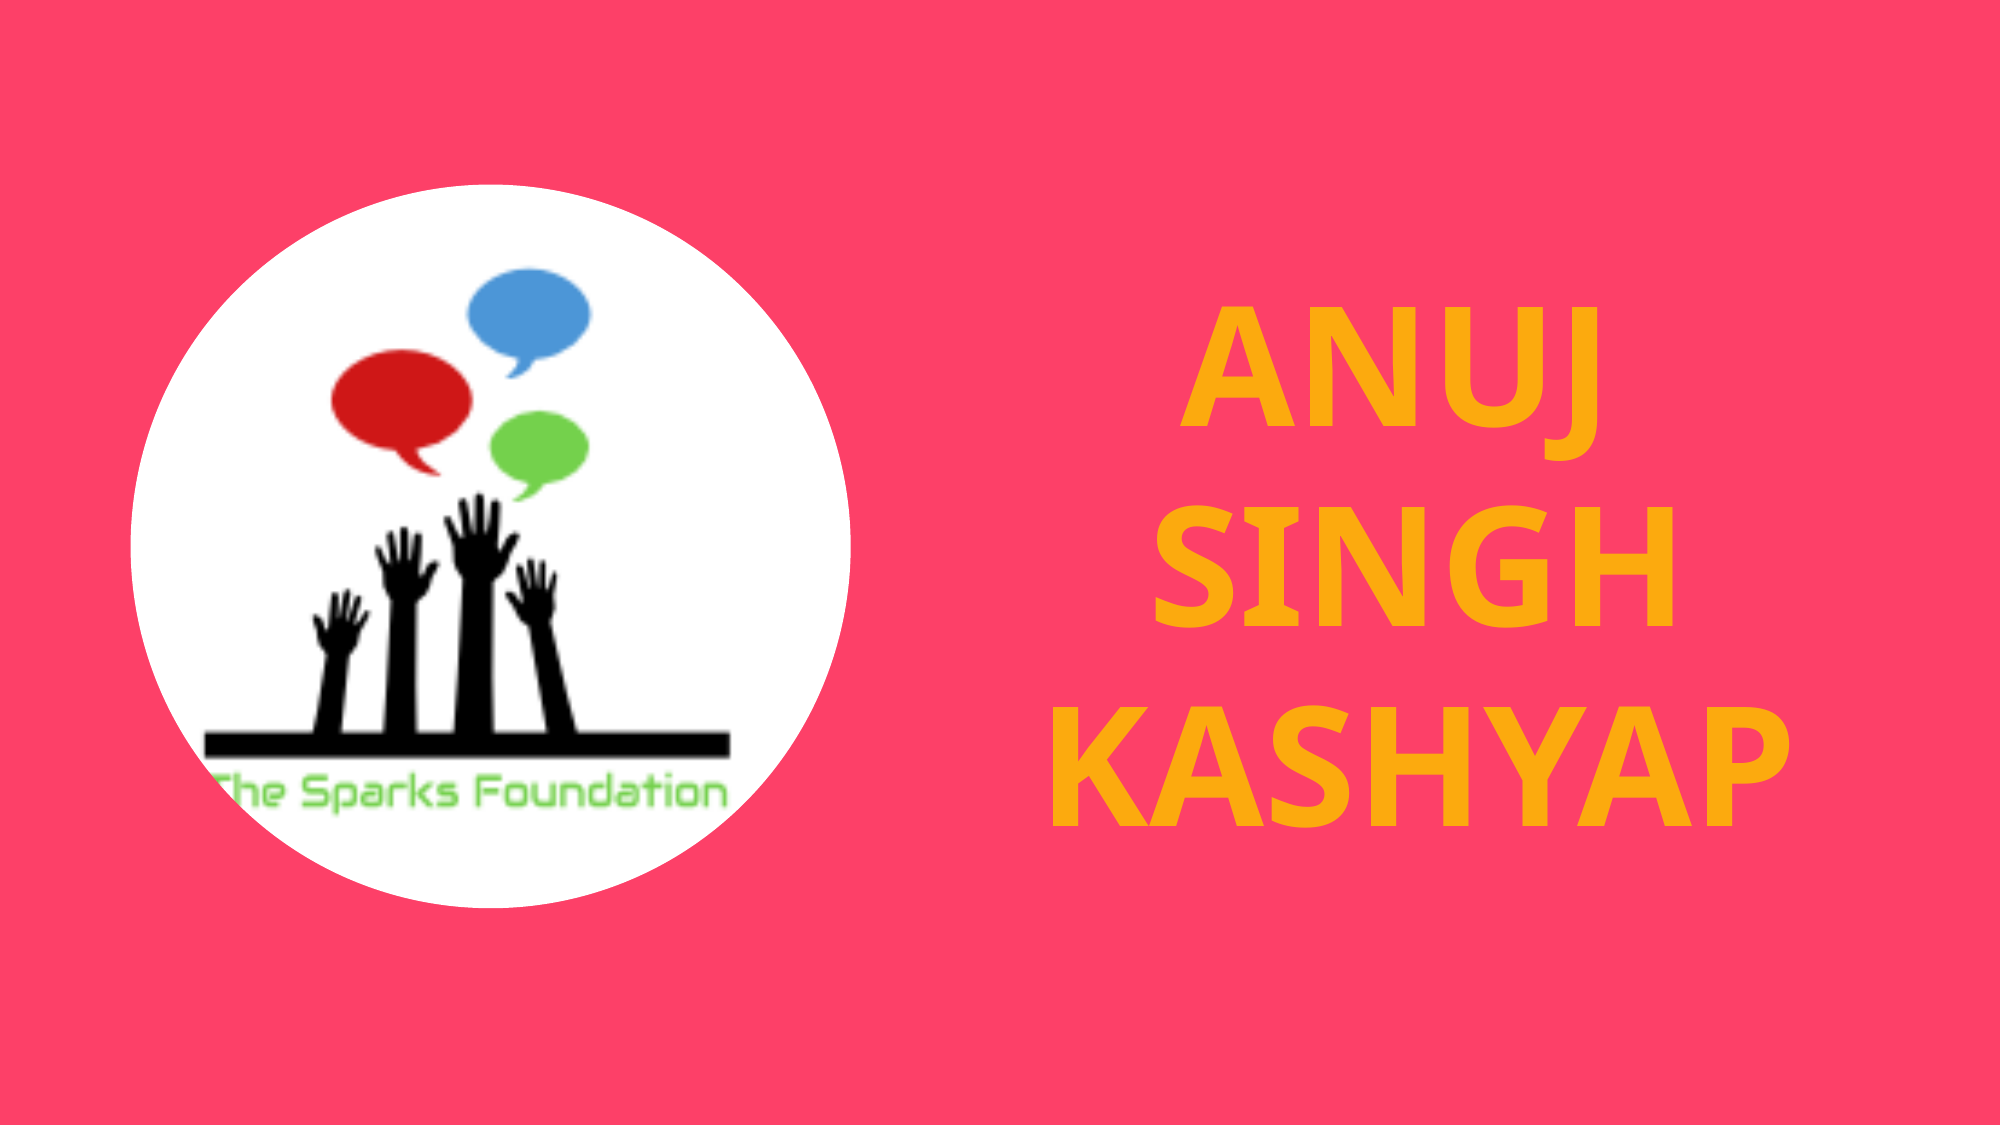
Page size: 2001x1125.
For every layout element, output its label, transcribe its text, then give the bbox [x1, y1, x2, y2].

text_box ANUJ SINGH KASHYAP [882, 252, 1955, 867]
picture [130, 184, 851, 909]
